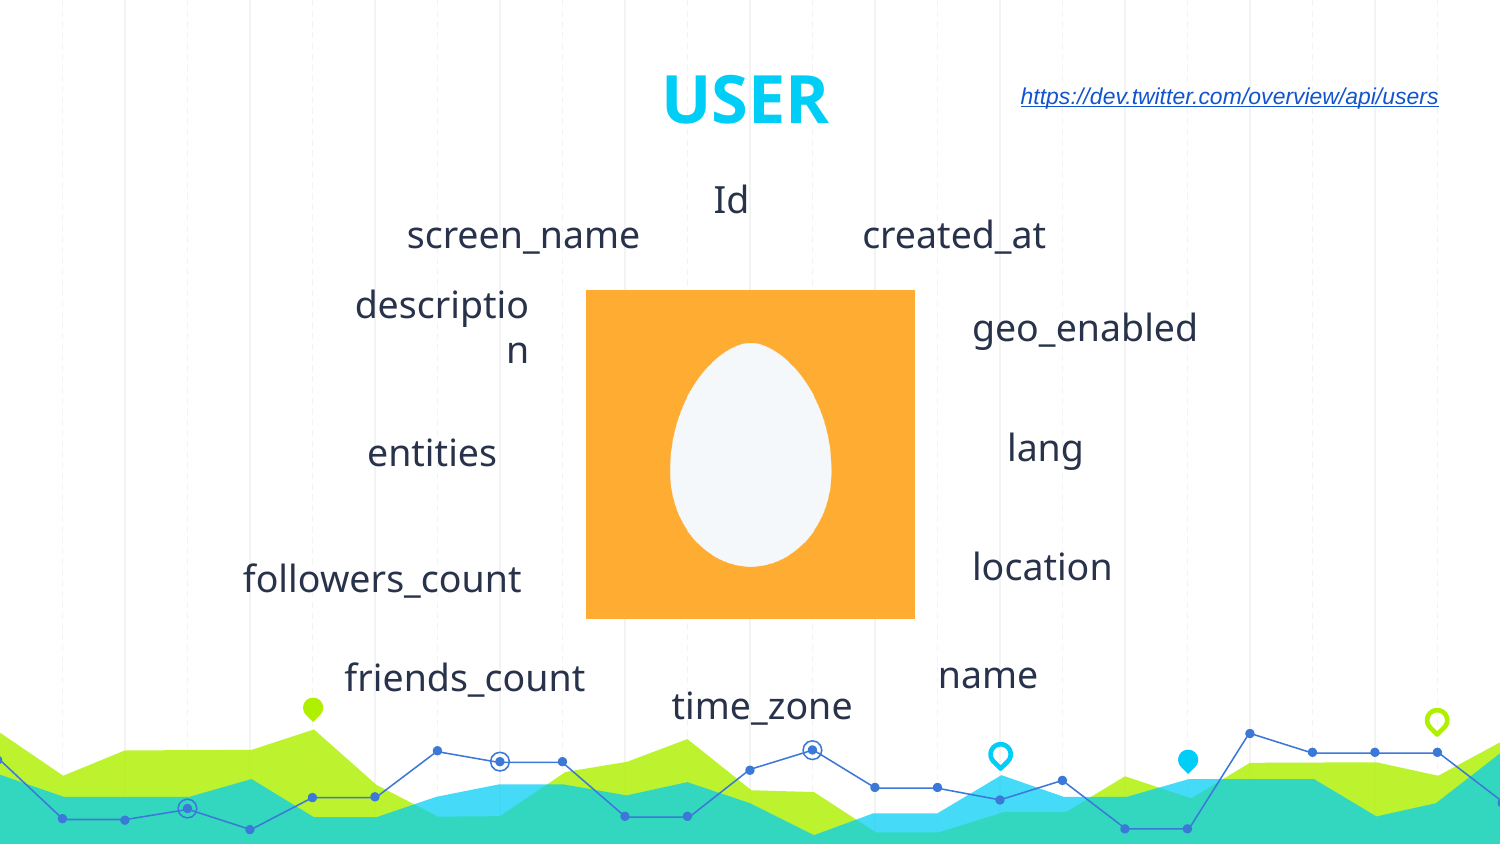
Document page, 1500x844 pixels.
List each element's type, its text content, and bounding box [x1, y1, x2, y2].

text_box Id [630, 162, 774, 234]
title USER [171, 34, 1320, 152]
text_box description [320, 290, 545, 362]
text_box location [957, 530, 1450, 602]
text_box followers_count [44, 542, 537, 614]
text_box time_zone [656, 668, 1150, 740]
list screen_name [352, 198, 656, 270]
text_box created_at [847, 198, 1340, 270]
text_box name [922, 637, 1416, 709]
text_box lang [992, 410, 1485, 482]
text_box entities [80, 415, 513, 487]
text_box geo_enabled [957, 290, 1450, 362]
text_box friends_count [108, 641, 601, 713]
text_box https://dev.twitter.com/overview/api/users [1005, 73, 1471, 144]
picture [586, 290, 915, 619]
